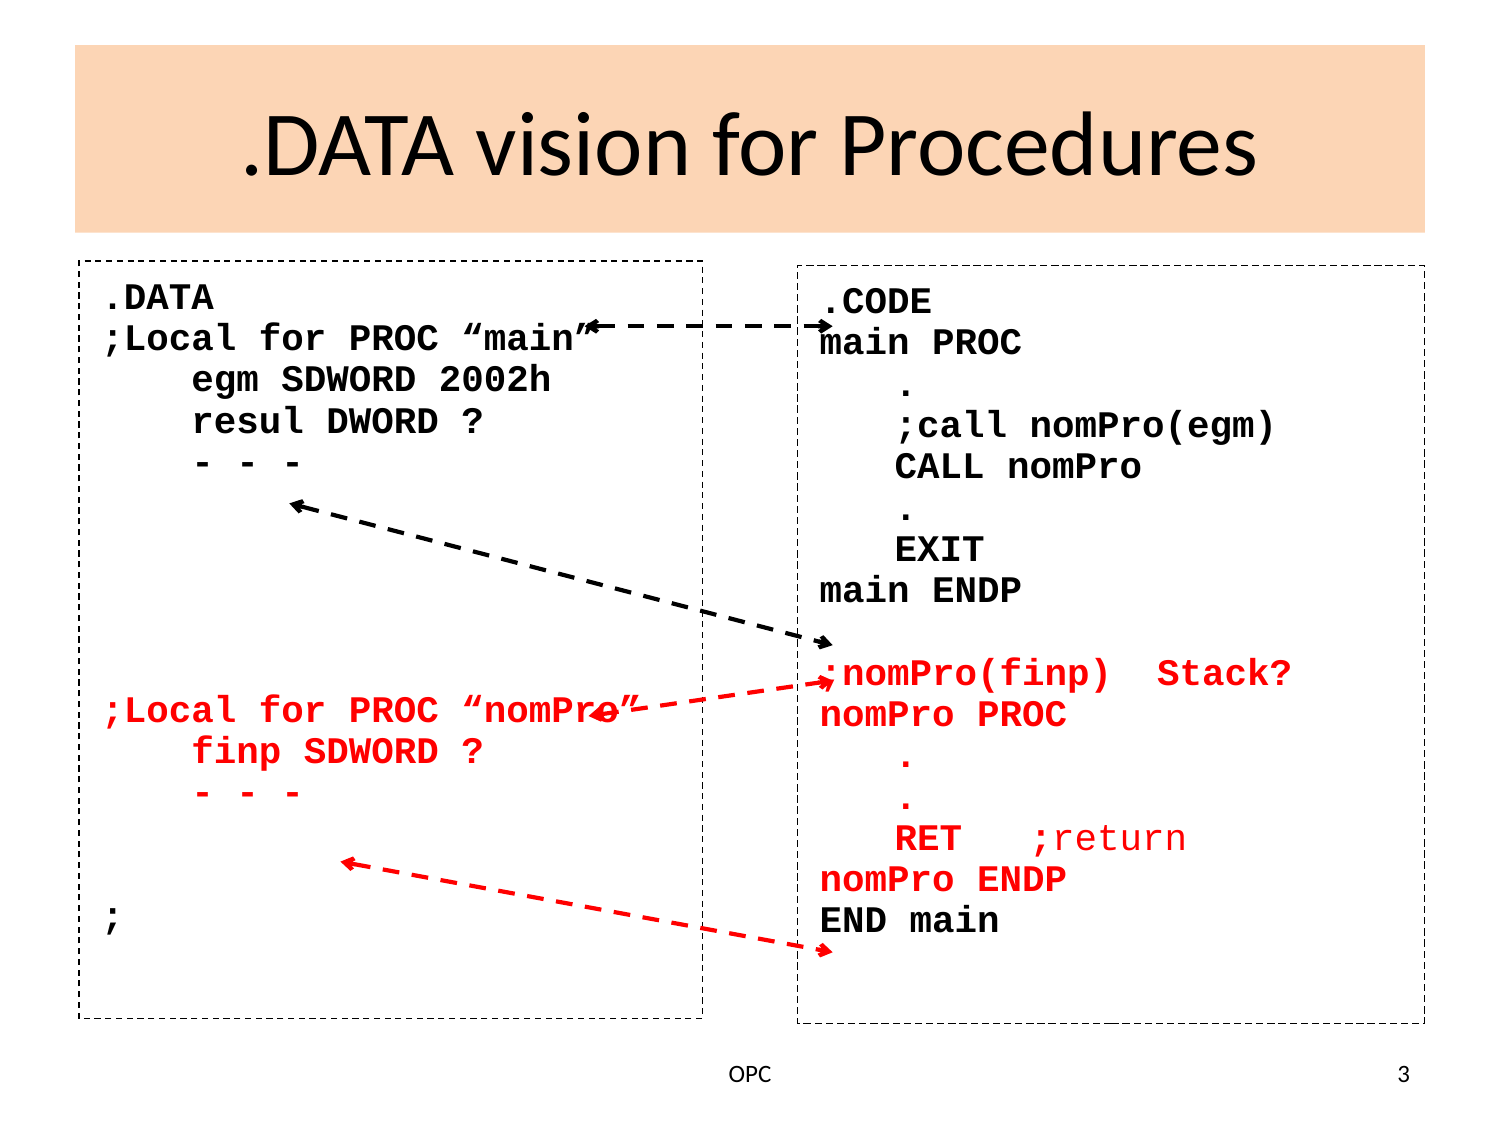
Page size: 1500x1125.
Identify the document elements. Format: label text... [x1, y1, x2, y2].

title .DATA vision for Procedures [75, 45, 1425, 233]
footer OPC [512, 1042, 988, 1103]
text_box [289, 503, 833, 646]
text_box .DATA ;Local for PROC “main” egm SDWORD 2002h resul DWORD ? - - - ;Local for PROC “nomPro” finp SDWORD ? - - - ; [78, 261, 703, 1019]
slide_number 3 [1074, 1042, 1425, 1103]
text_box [588, 680, 833, 717]
text_box .CODE main PROC . ;call nomPro(egm) CALL nomPro . EXIT main ENDP ;nomPro(finp) Stack? nomPro PROC . . RET ;return nomPro ENDP END main [797, 265, 1425, 1024]
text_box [340, 861, 833, 953]
